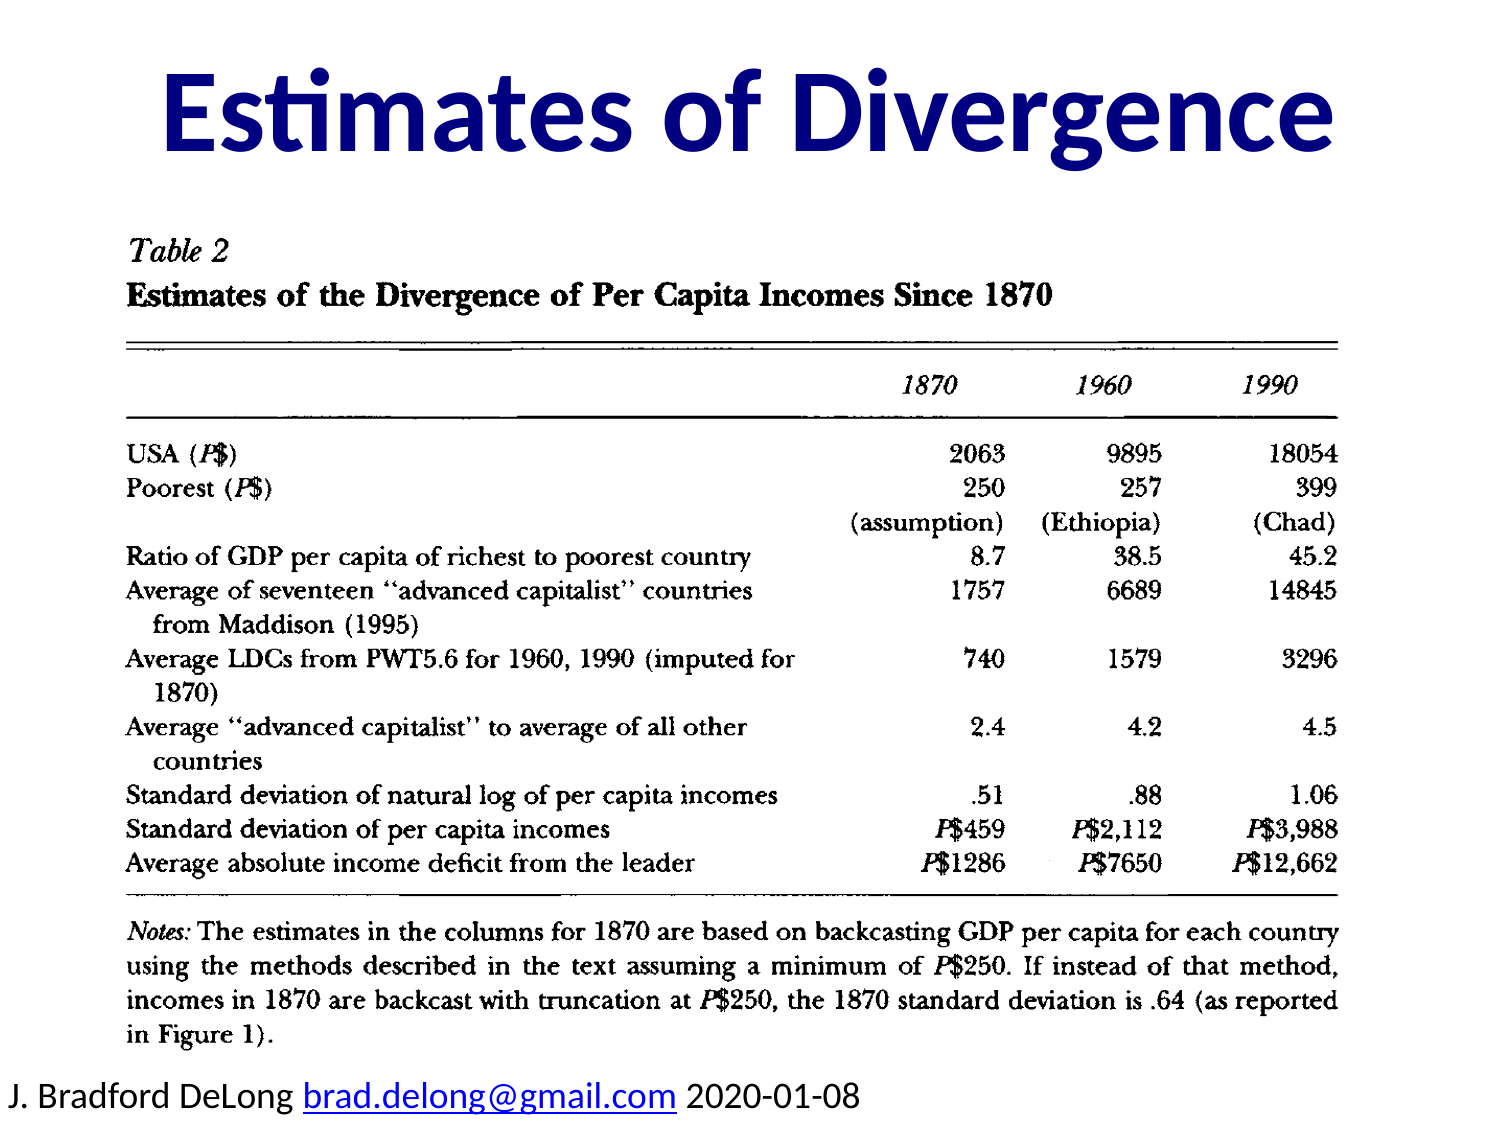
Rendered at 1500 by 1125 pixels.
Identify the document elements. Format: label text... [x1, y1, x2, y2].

title Estimates of Divergence [44, 0, 1453, 209]
picture [105, 208, 1372, 1065]
text_box J. Bradford DeLong brad.delong@gmail.com 2020-01-08 [0, 1064, 869, 1124]
